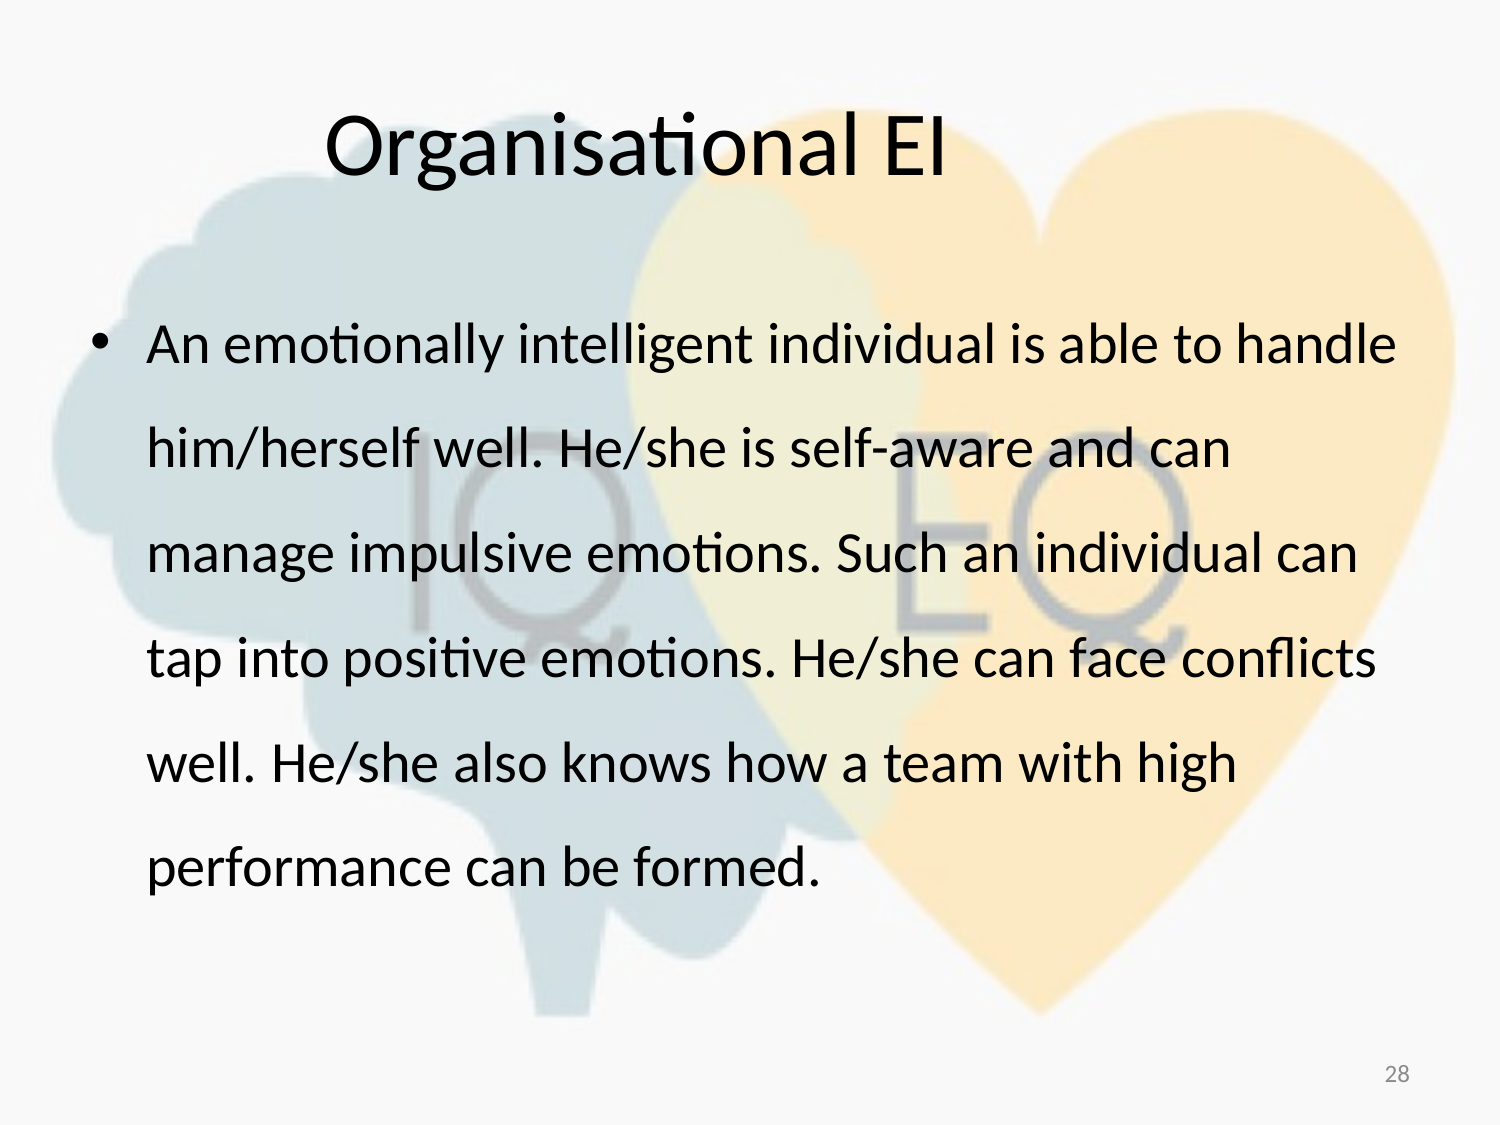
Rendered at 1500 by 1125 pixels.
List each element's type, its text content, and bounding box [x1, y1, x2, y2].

slide_number 28 [1074, 1042, 1425, 1103]
list An emotionally intelligent individual is able to handle him/herself well. He/she is self-aware and can manage impulsive emotions. Such an individual can tap into positive emotions. He/she can face conflicts well. He/she also knows how a team with high performance can be formed. [75, 262, 1438, 1005]
title Organisational EI [75, 45, 1200, 233]
